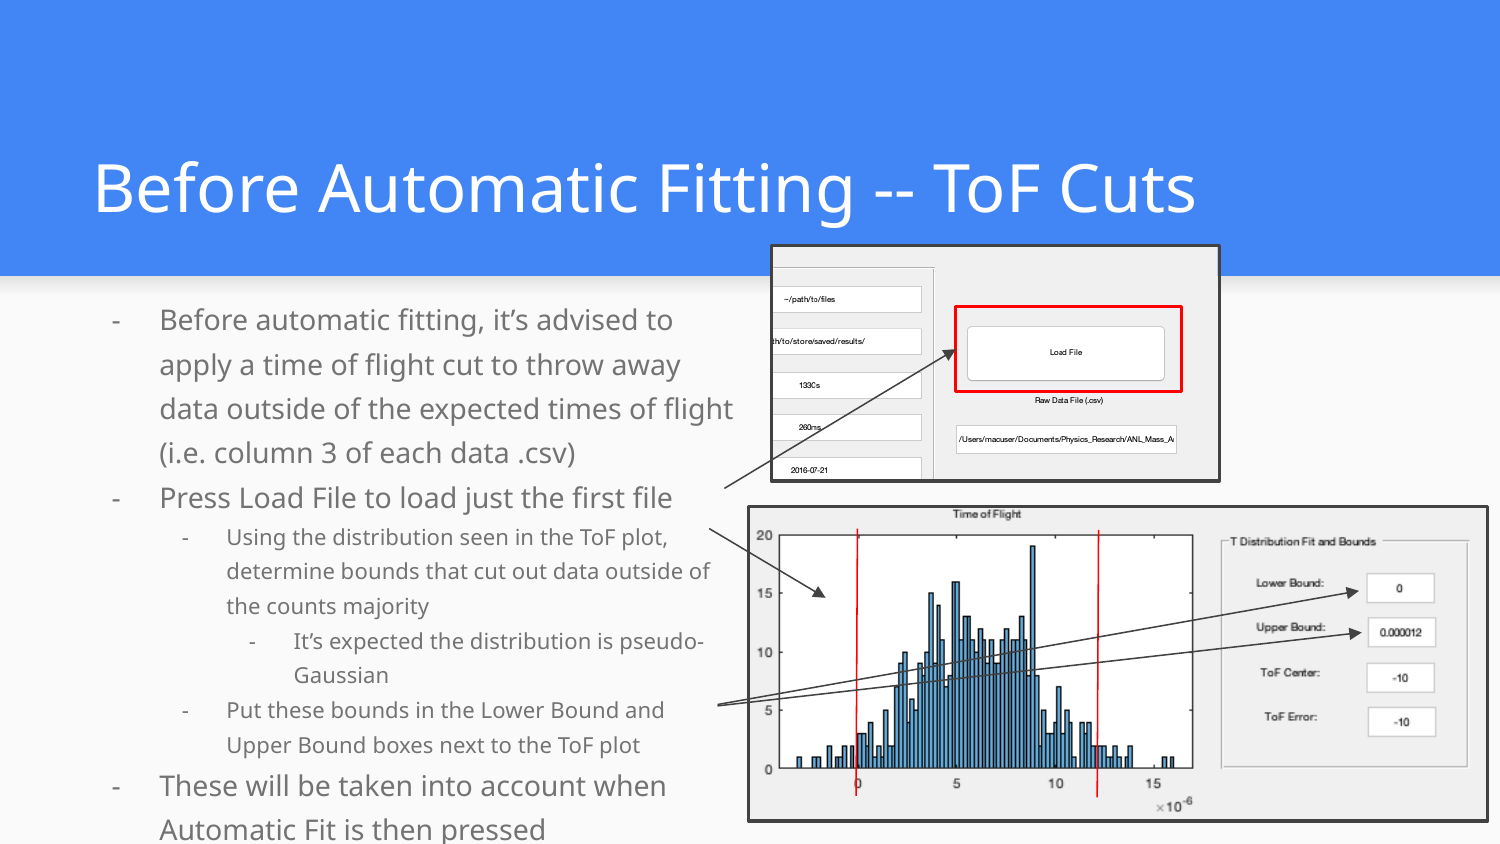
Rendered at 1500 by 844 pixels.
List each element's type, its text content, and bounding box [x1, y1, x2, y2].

picture [772, 246, 1218, 480]
list Before automatic fitting, it’s advised to apply a time of flight cut to throw away data outside of the expected times of flight (i.e. column 3 of each data .csv) Press Load File to load just the first file Using the distribution seen in the ToF plot, determine bounds that cut out data outside of the counts majority It’s expected the distribution is pseudo-Gaussian Put these bounds in the Lower Bound and Upper Bound boxes next to the ToF plot These will be taken into account when Automatic Fit is then pressed [77, 279, 750, 844]
picture [749, 507, 1487, 820]
title Before Automatic Fitting -- ToF Cuts [77, 121, 1427, 248]
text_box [717, 590, 1360, 631]
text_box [717, 632, 1362, 707]
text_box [708, 528, 826, 599]
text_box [724, 348, 956, 489]
